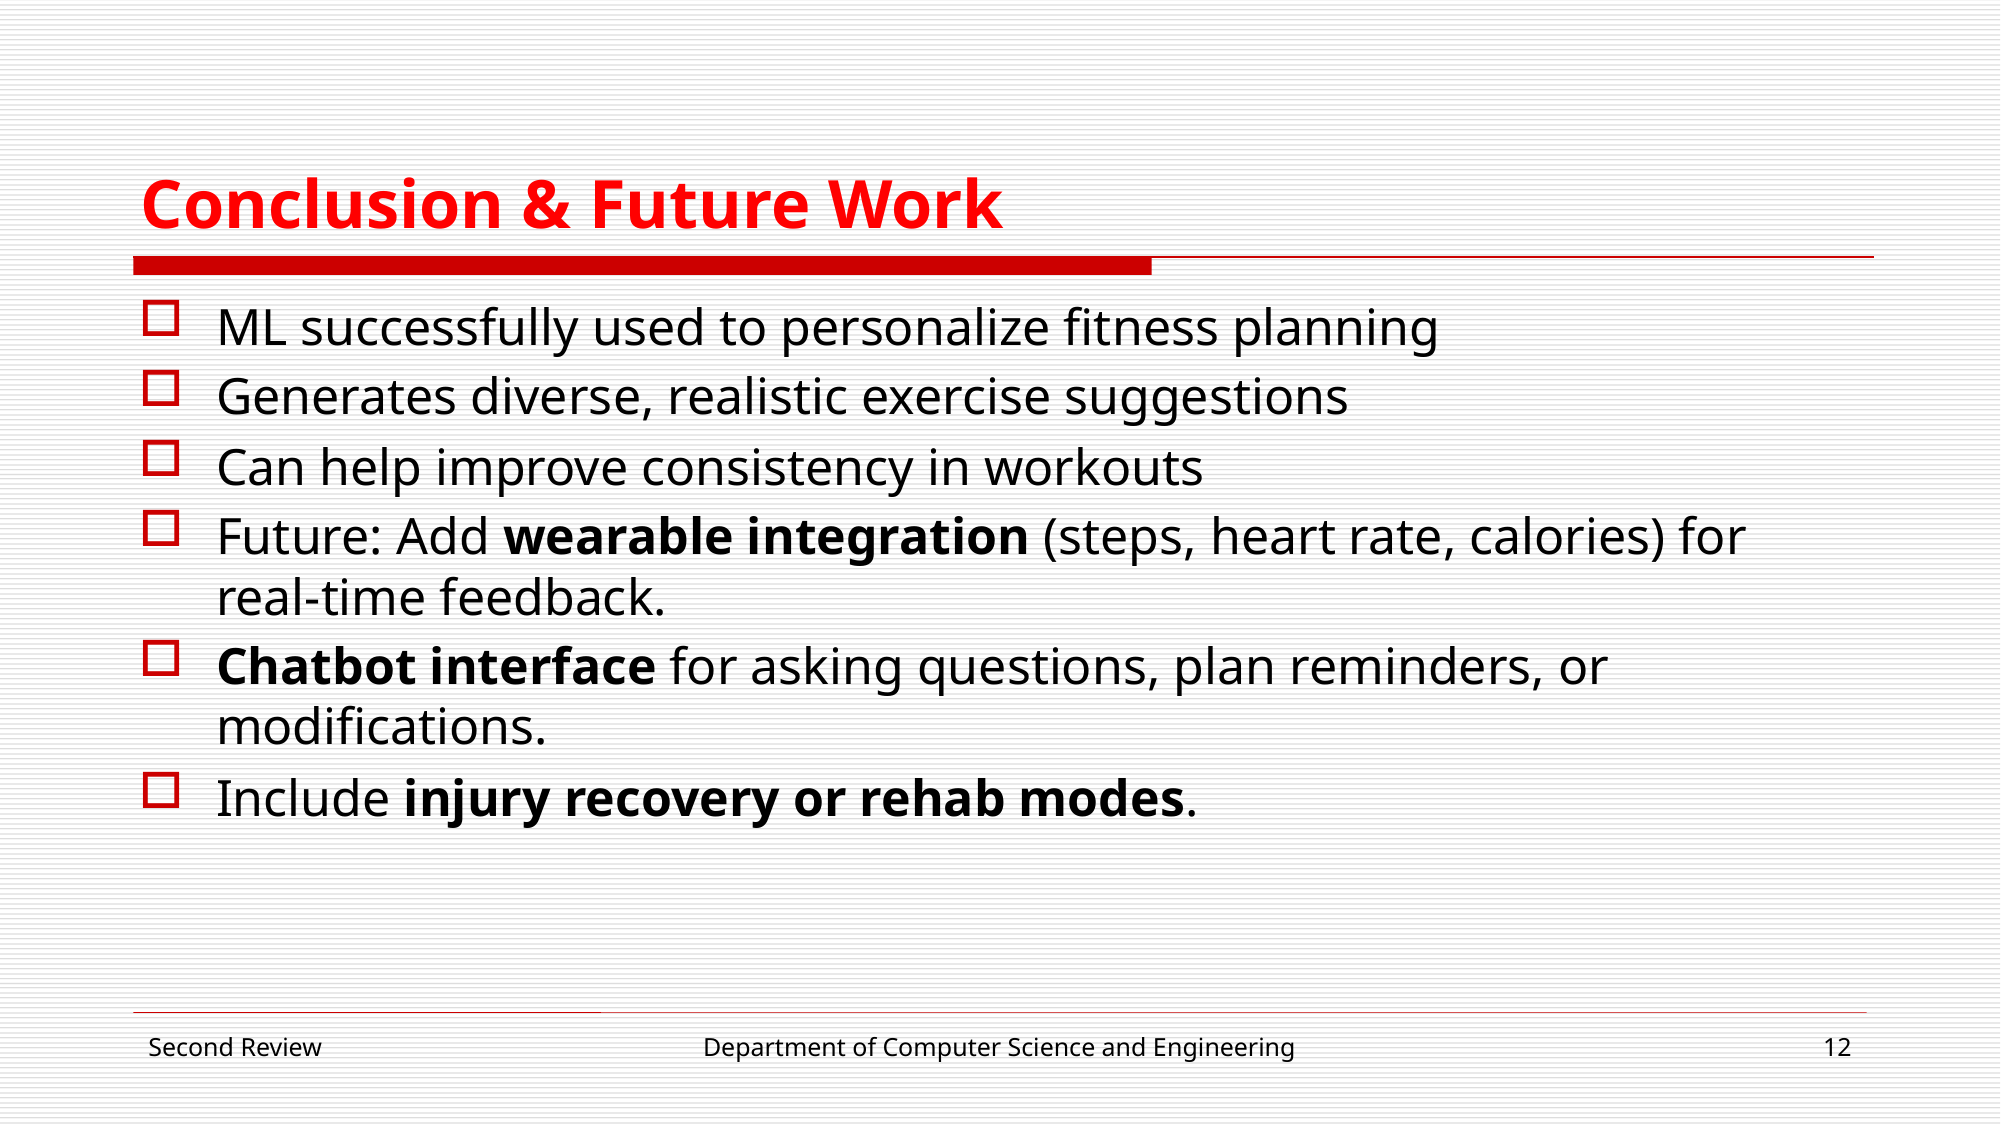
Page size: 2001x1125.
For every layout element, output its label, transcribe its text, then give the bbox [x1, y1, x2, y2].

slide_number Second Review [133, 1024, 567, 1103]
slide_number 12 [1433, 1024, 1867, 1103]
title Conclusion & Future Work [125, 50, 1876, 250]
picture [0, 0, 2001, 1125]
list ML successfully used to personalize fitness planning Generates diverse, realistic exercise suggestions Can help improve consistency in workouts Future: Add wearable integration (steps, heart rate, calories) for real-time feedback. Chatbot interface for asking questions, plan reminders, or modifications. Include injury recovery or rehab modes. [123, 287, 1874, 988]
footer Department of Computer Science and Engineering [683, 1024, 1317, 1103]
